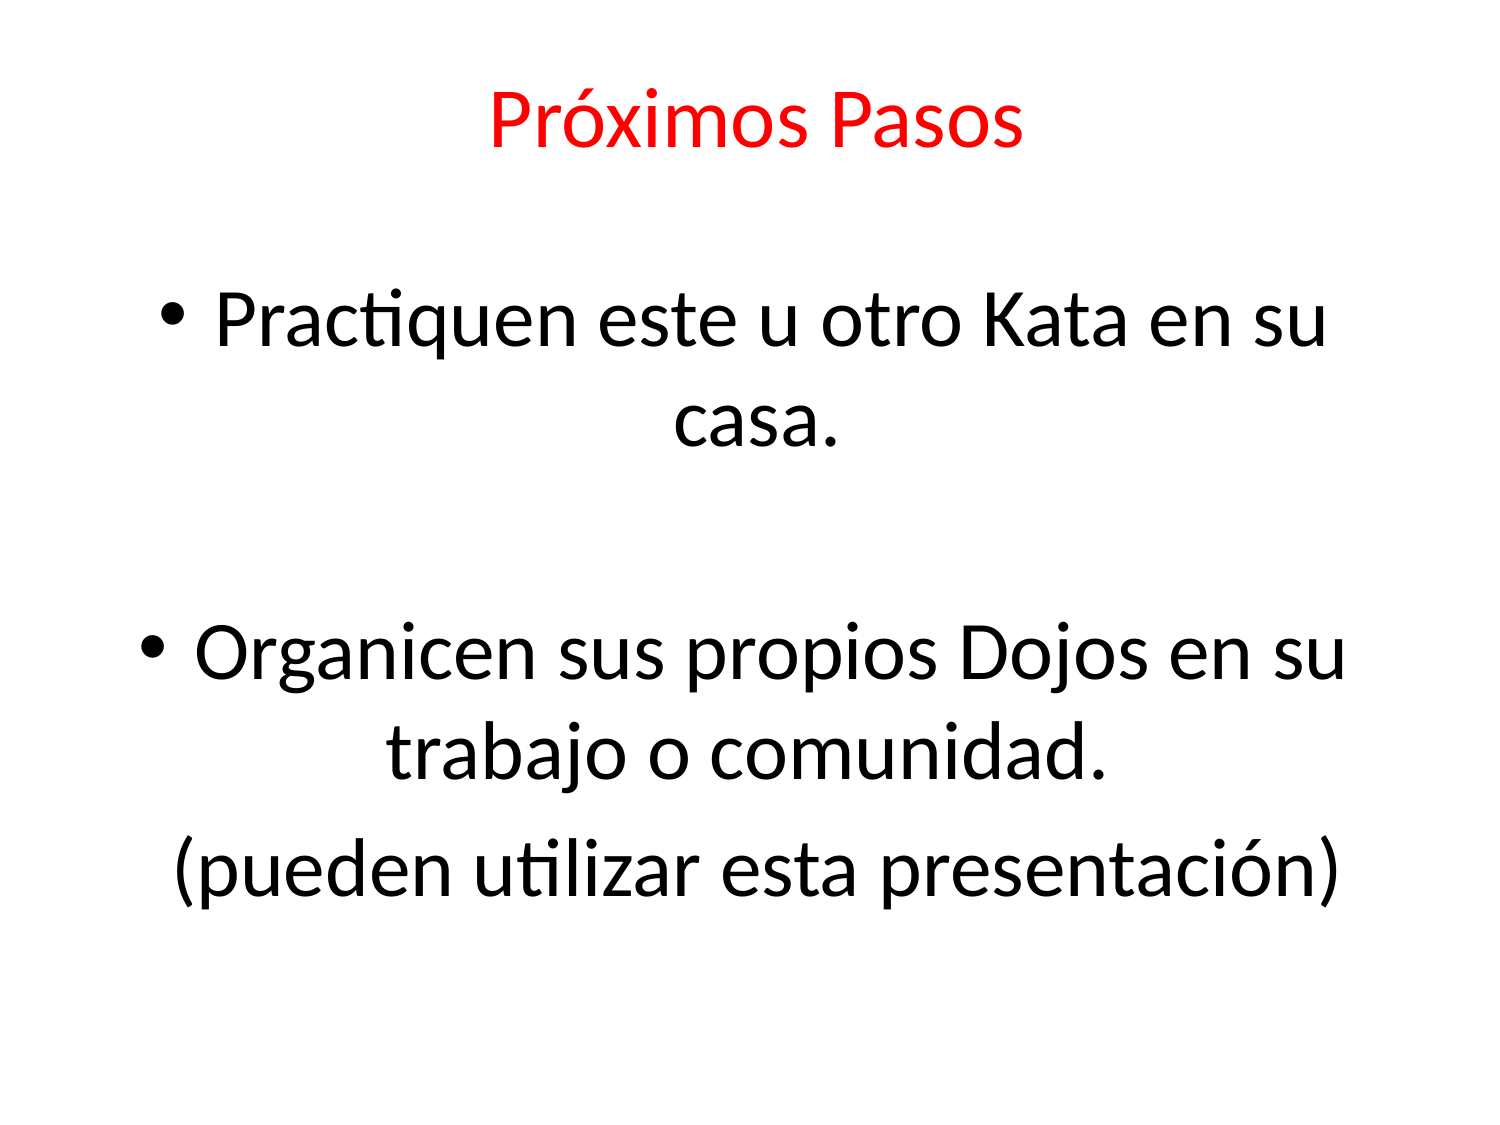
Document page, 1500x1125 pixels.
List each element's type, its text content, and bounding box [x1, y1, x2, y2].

title Próximos Pasos [82, 54, 1433, 173]
list Practiquen este u otro Kata en su casa. Organicen sus propios Dojos en su trabajo o comunidad. (pueden utilizar esta presentación) [102, 255, 1413, 921]
